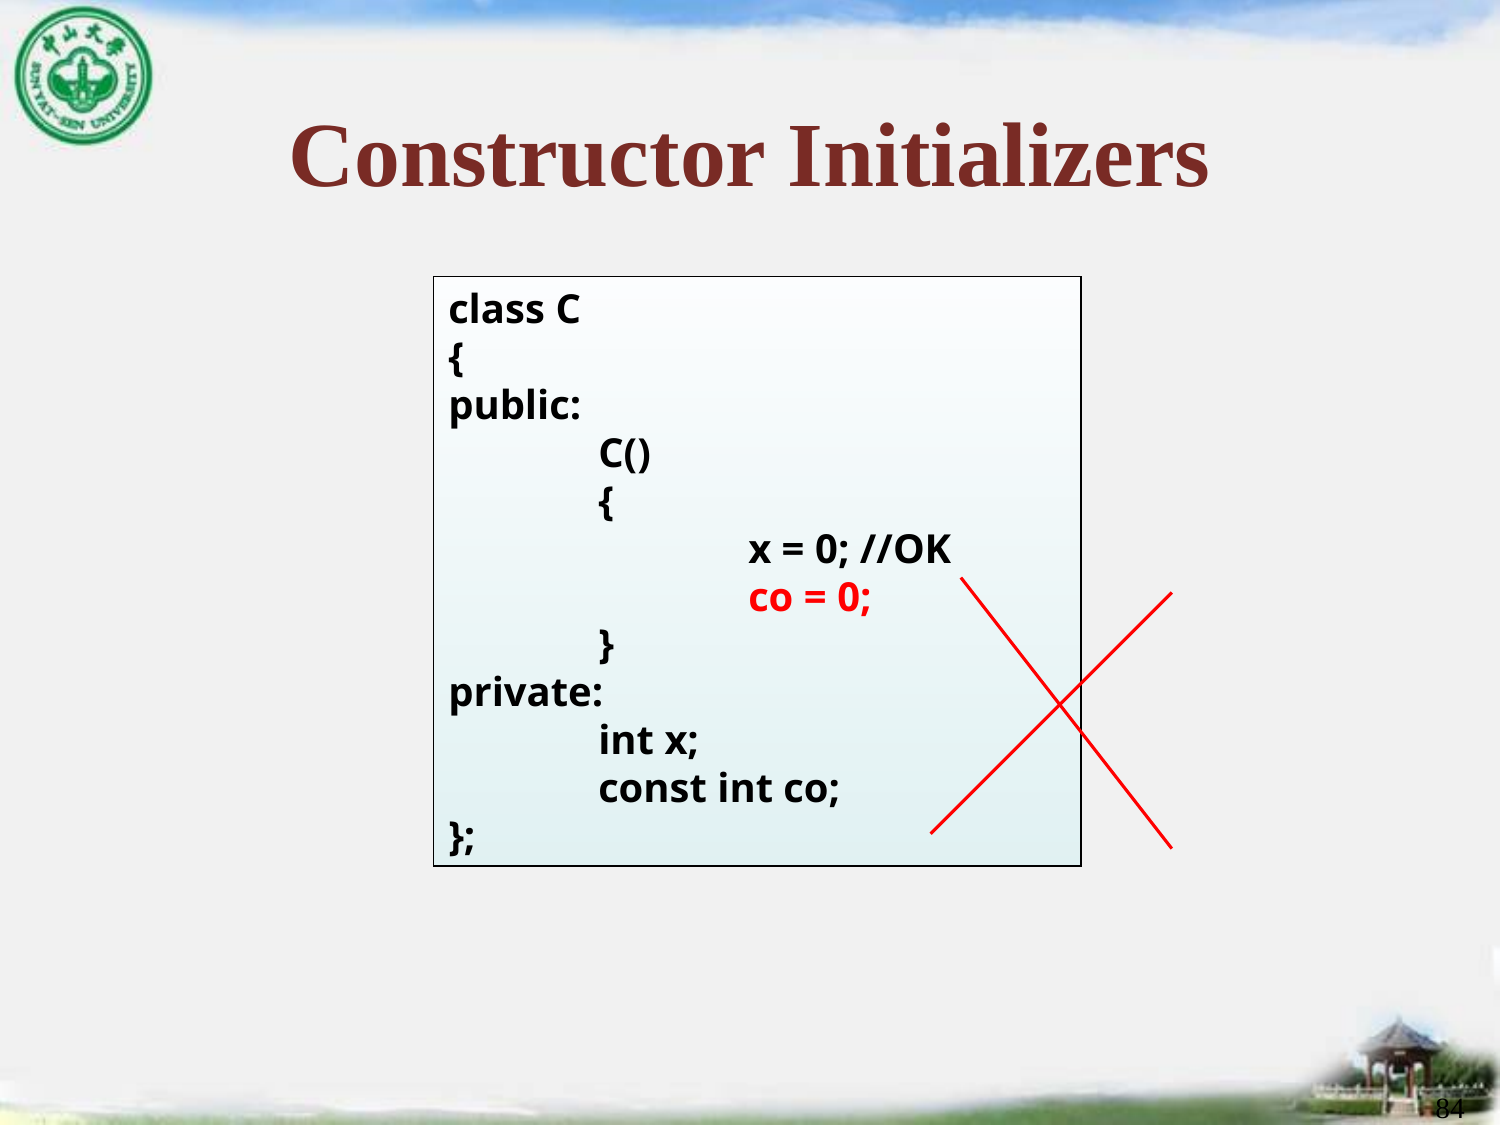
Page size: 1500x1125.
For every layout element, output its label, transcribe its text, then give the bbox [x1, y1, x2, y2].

text_box class C { public: C() { x = 0; //OK co = 0; } private: int x; const int co; }; [433, 276, 1082, 866]
slide_number 84 [1104, 1081, 1481, 1125]
title Constructor Initializers [49, 92, 1451, 207]
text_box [930, 577, 1173, 849]
picture [0, 0, 1500, 1125]
